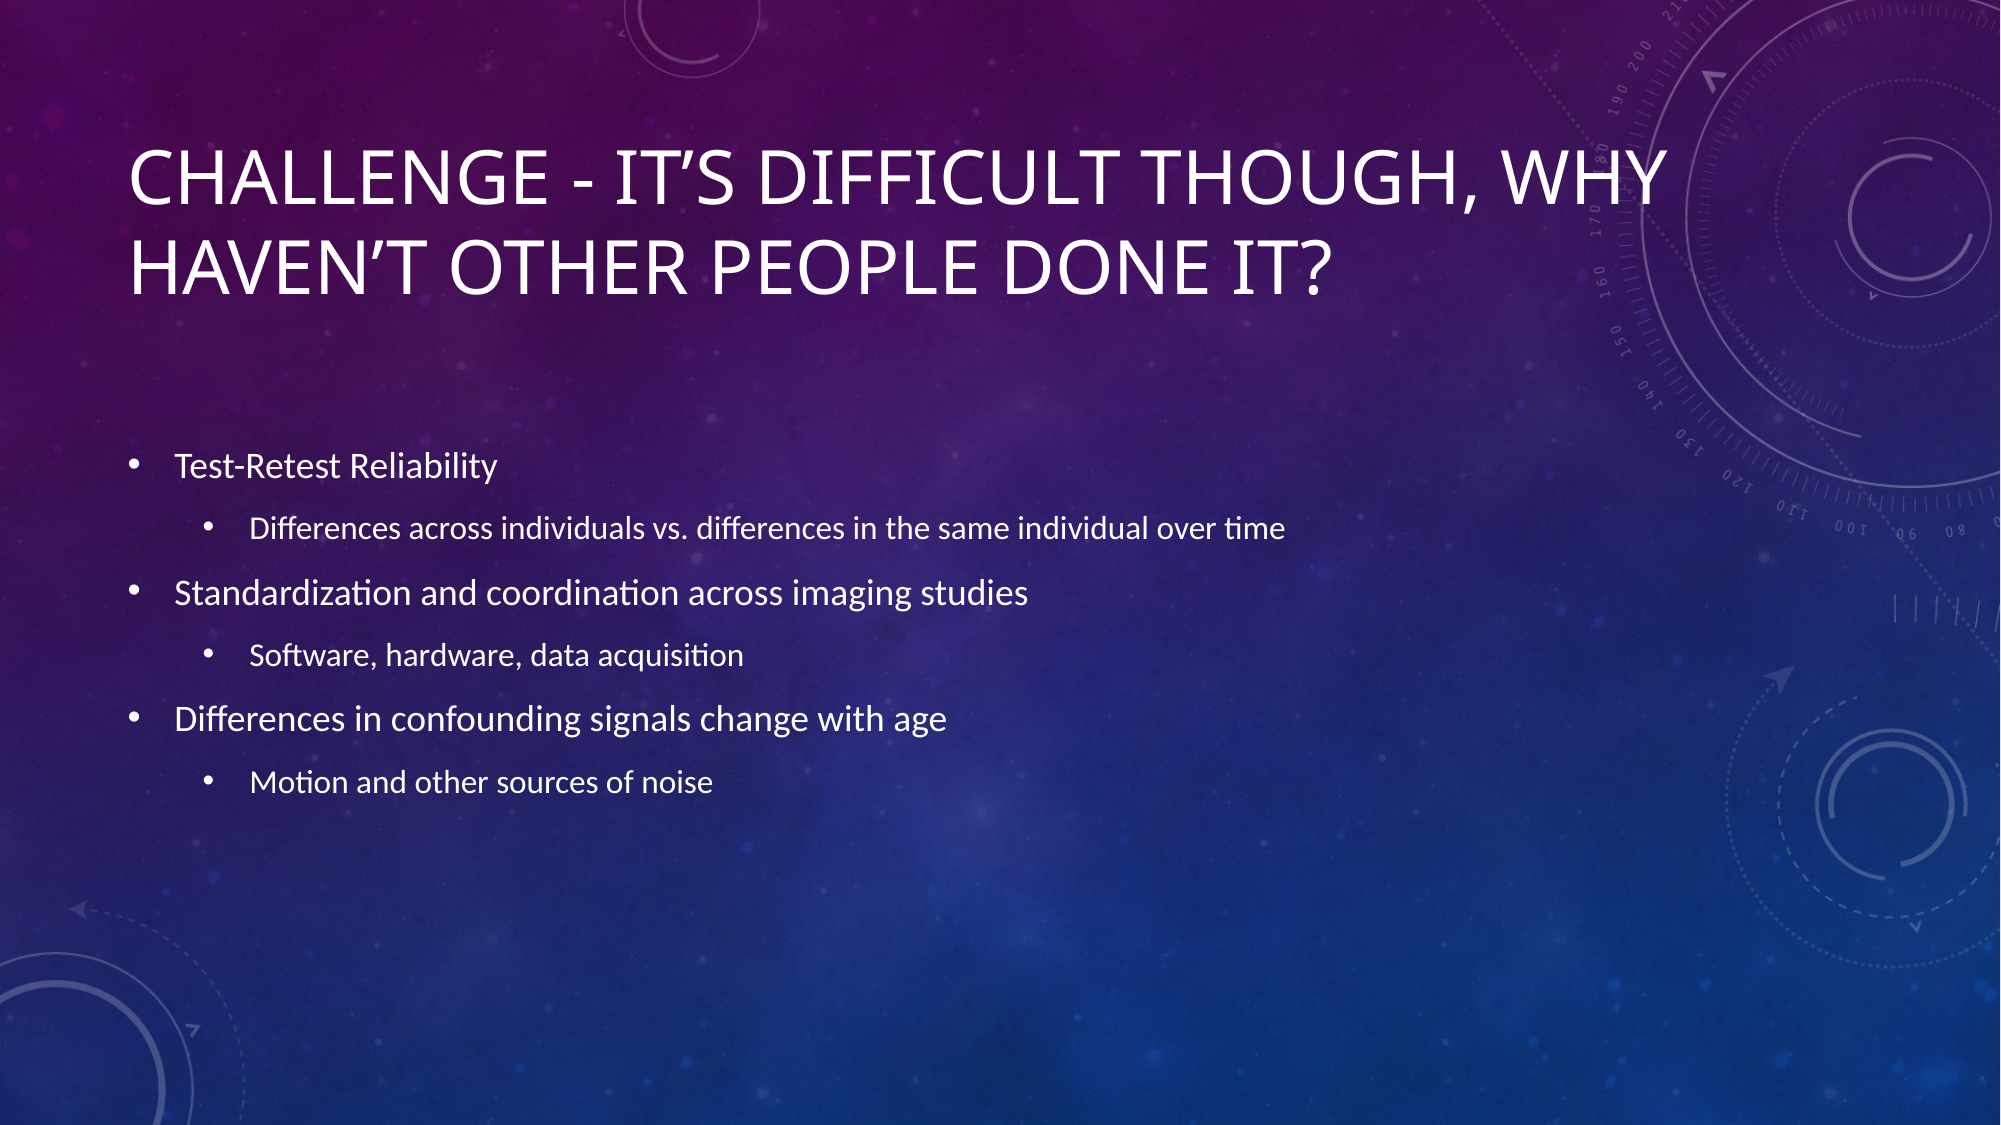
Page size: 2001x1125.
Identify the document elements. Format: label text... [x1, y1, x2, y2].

picture [0, 0, 2001, 1125]
title Challenge - it’s difficult though, why haven’t other people done it? [112, 99, 1775, 339]
list Test-Retest Reliability Differences across individuals vs. differences in the same individual over time Standardization and coordination across imaging studies Software, hardware, data acquisition Differences in confounding signals change with age Motion and other sources of noise [112, 351, 1775, 950]
